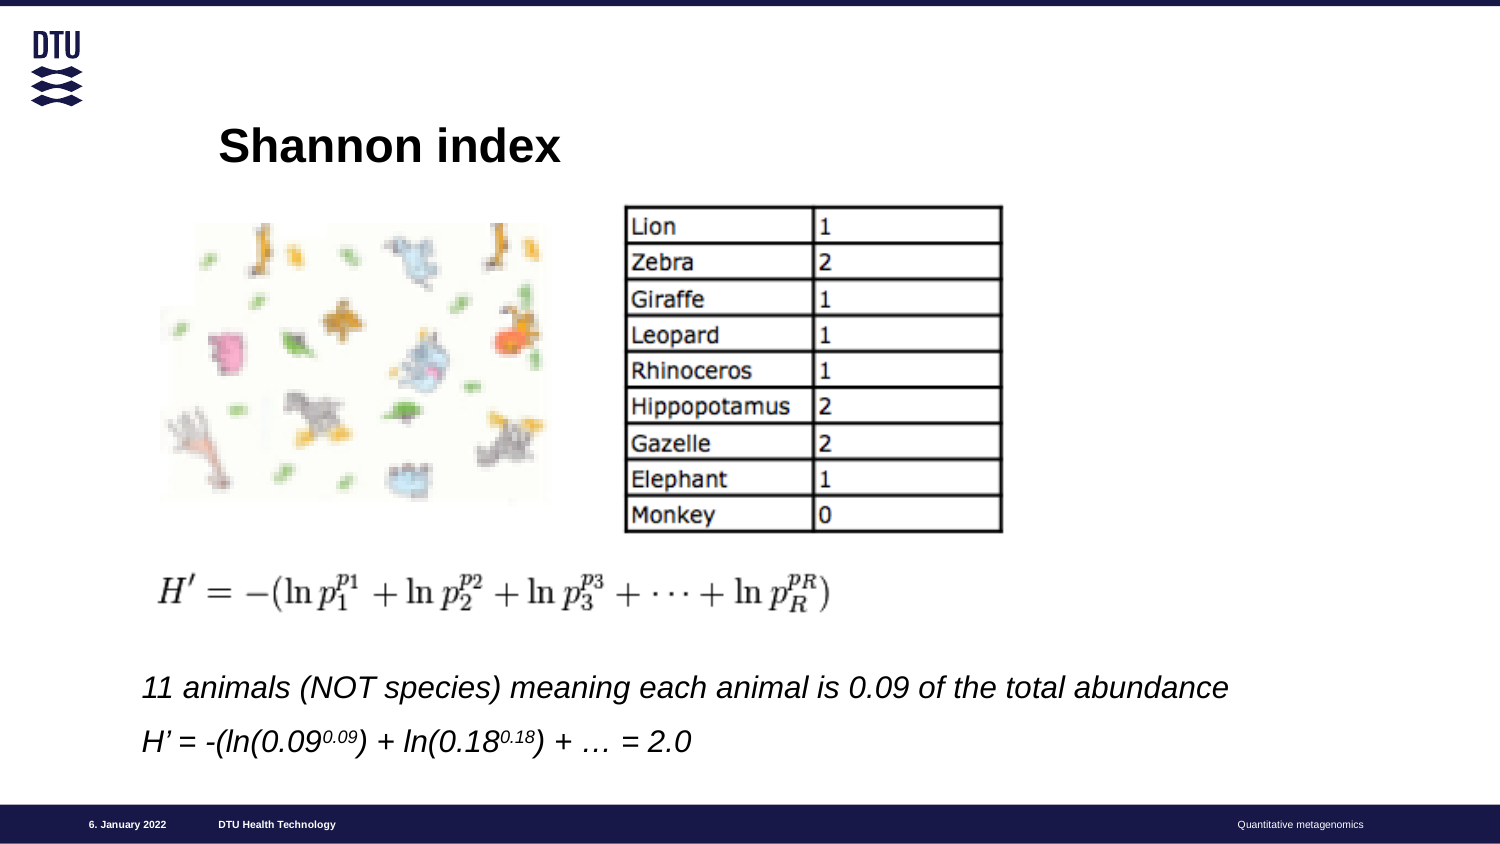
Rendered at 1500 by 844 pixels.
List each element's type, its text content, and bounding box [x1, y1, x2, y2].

picture [135, 560, 856, 627]
text_box 11 animals (NOT species) meaning each animal is 0.09 of the total abundance H’ = -(ln(0.090.09) + ln(0.180.18) + … = 2.0 [138, 664, 1326, 763]
title Shannon index [218, 52, 1365, 173]
picture [160, 222, 570, 516]
picture [613, 196, 1012, 542]
